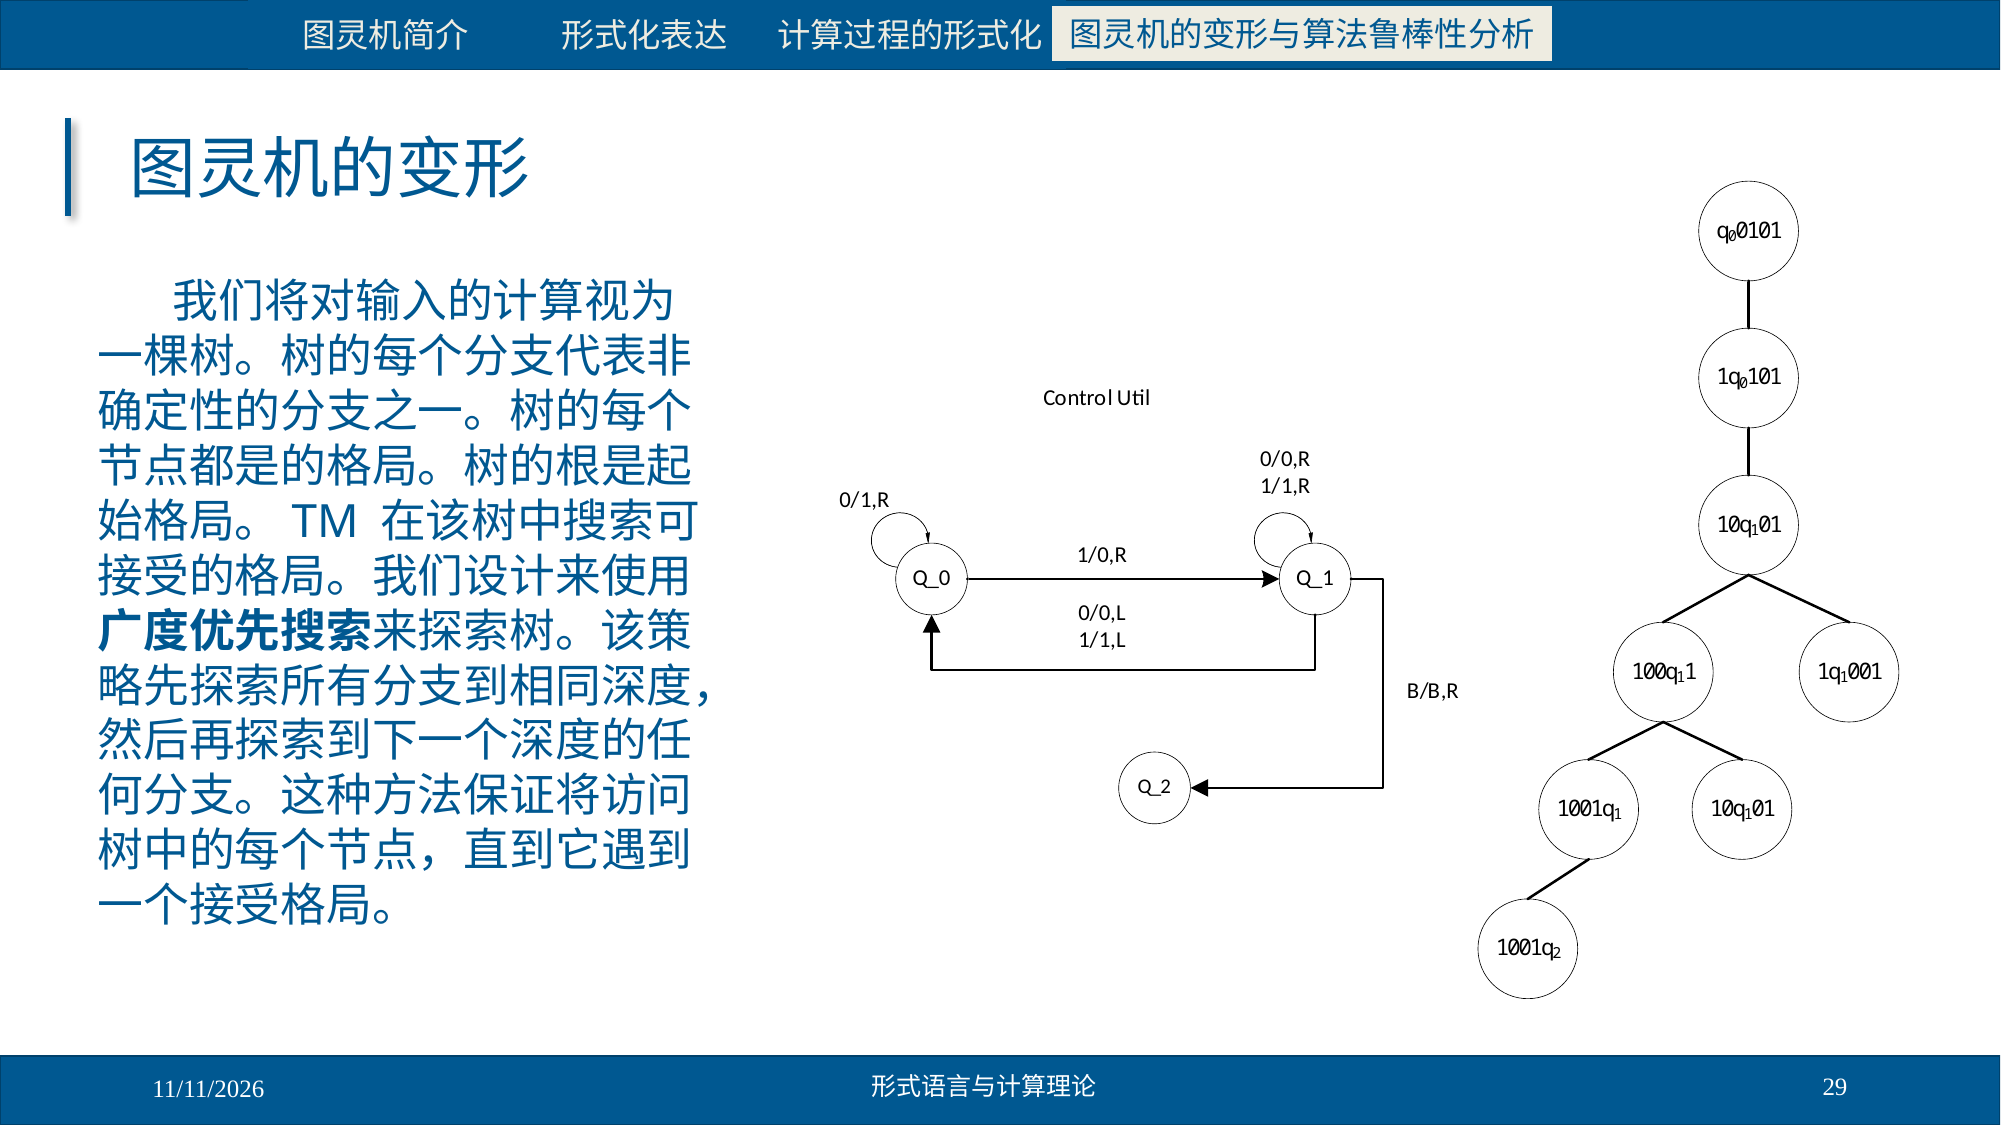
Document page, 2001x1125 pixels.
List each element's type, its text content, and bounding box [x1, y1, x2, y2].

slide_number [137, 1057, 588, 1117]
slide_number 29 [1412, 1055, 1863, 1116]
footer 形式语言与计算理论 [630, 1055, 1338, 1116]
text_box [249, 1, 1555, 68]
picture [824, 176, 1901, 1001]
title 图灵机的变形 [114, 98, 1840, 243]
